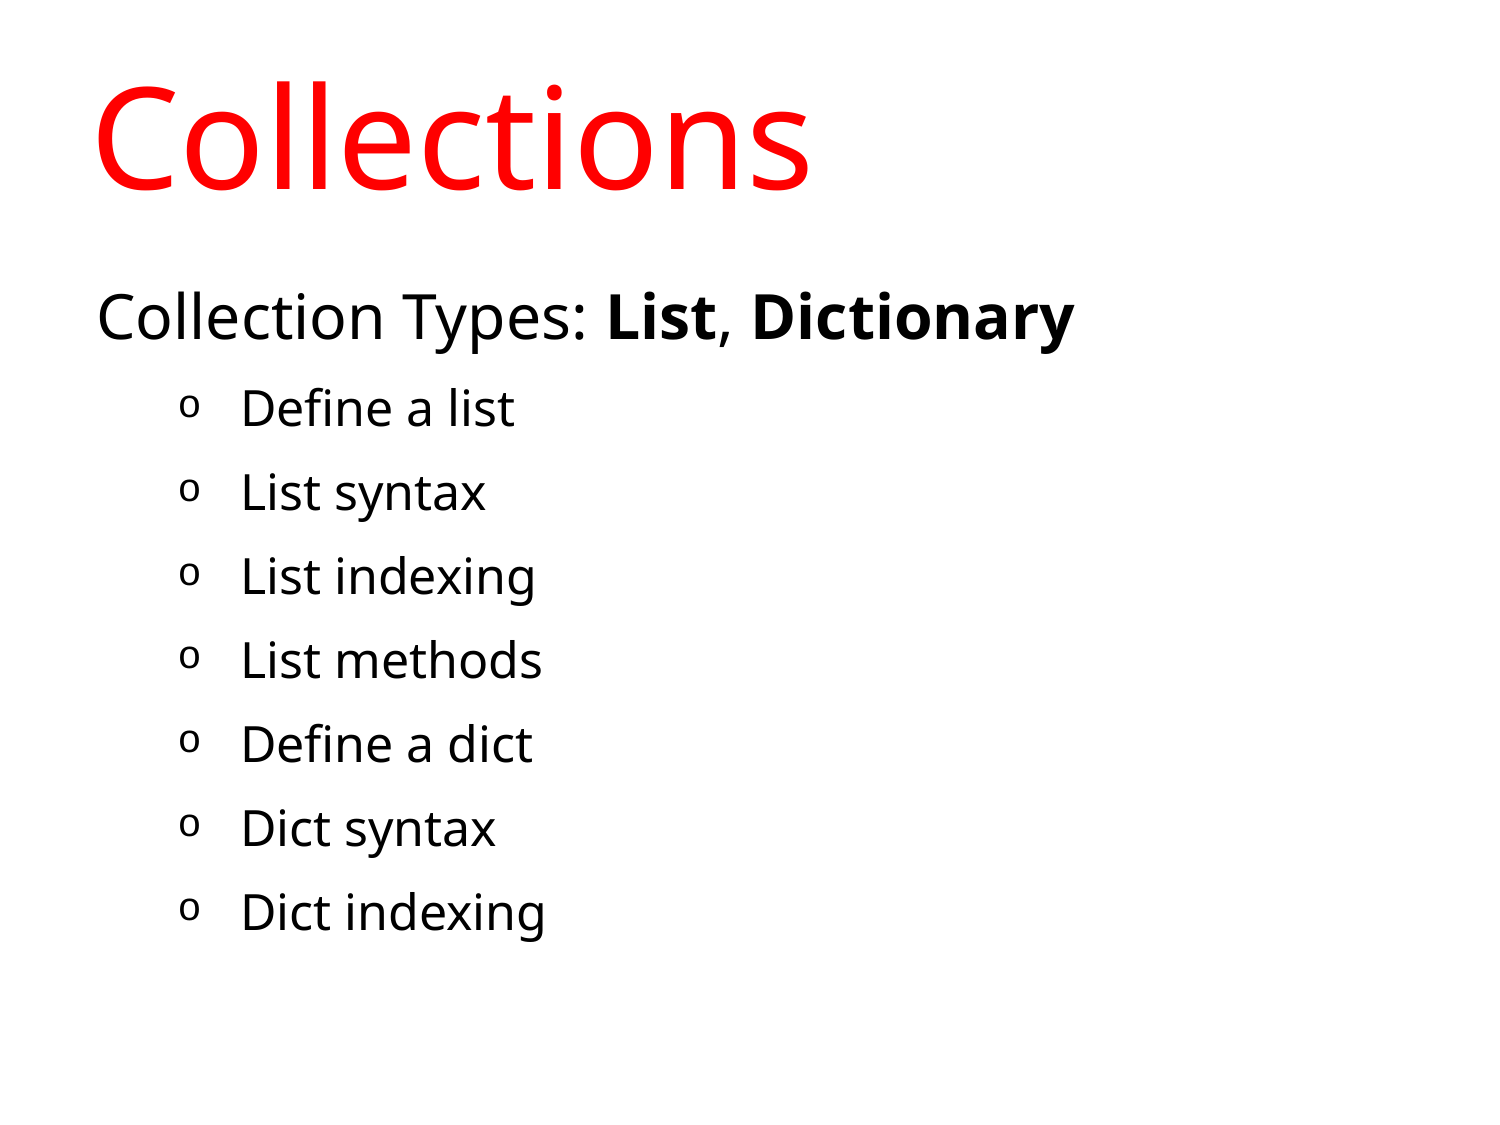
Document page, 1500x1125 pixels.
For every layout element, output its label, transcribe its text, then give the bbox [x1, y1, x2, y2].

title Collections [75, 45, 1425, 233]
list Collection Types: List, Dictionary Define a list List syntax List indexing List methods Define a dict Dict syntax Dict indexing [75, 262, 1425, 1078]
